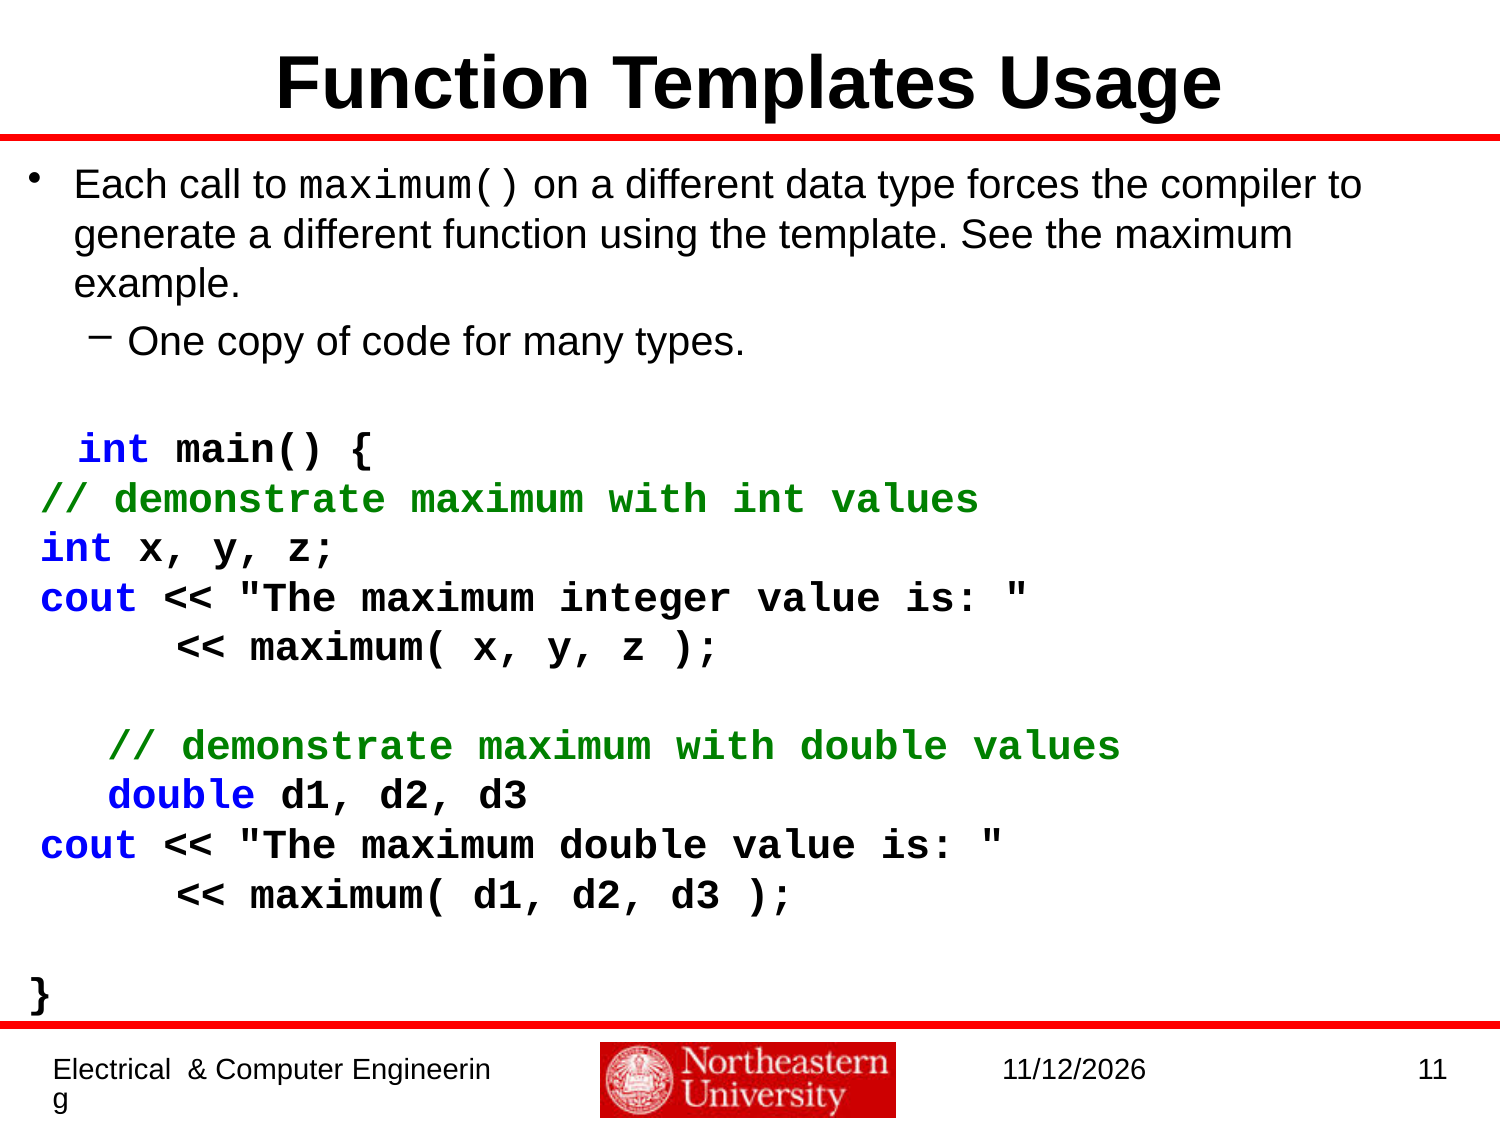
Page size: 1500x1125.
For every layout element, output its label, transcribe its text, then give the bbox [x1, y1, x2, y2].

footer Electrical & Computer Engineering [37, 1042, 513, 1121]
title Function Templates Usage [112, 15, 1388, 142]
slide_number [986, 1042, 1338, 1121]
picture [600, 1042, 896, 1118]
slide_number 11 [1375, 1042, 1464, 1121]
list Each call to maximum() on a different data type forces the compiler to generate a different function using the template. See the maximum example. One copy of code for many types. int main() { // demonstrate maximum with int values int x, y, z; cout << "The maximum integer value is: " << maximum( x, y, z ); // demonstrate maximum with double values double d1, d2, d3 cout << "The maximum double value is: " << maximum( d1, d2, d3 ); } [12, 149, 1488, 1026]
